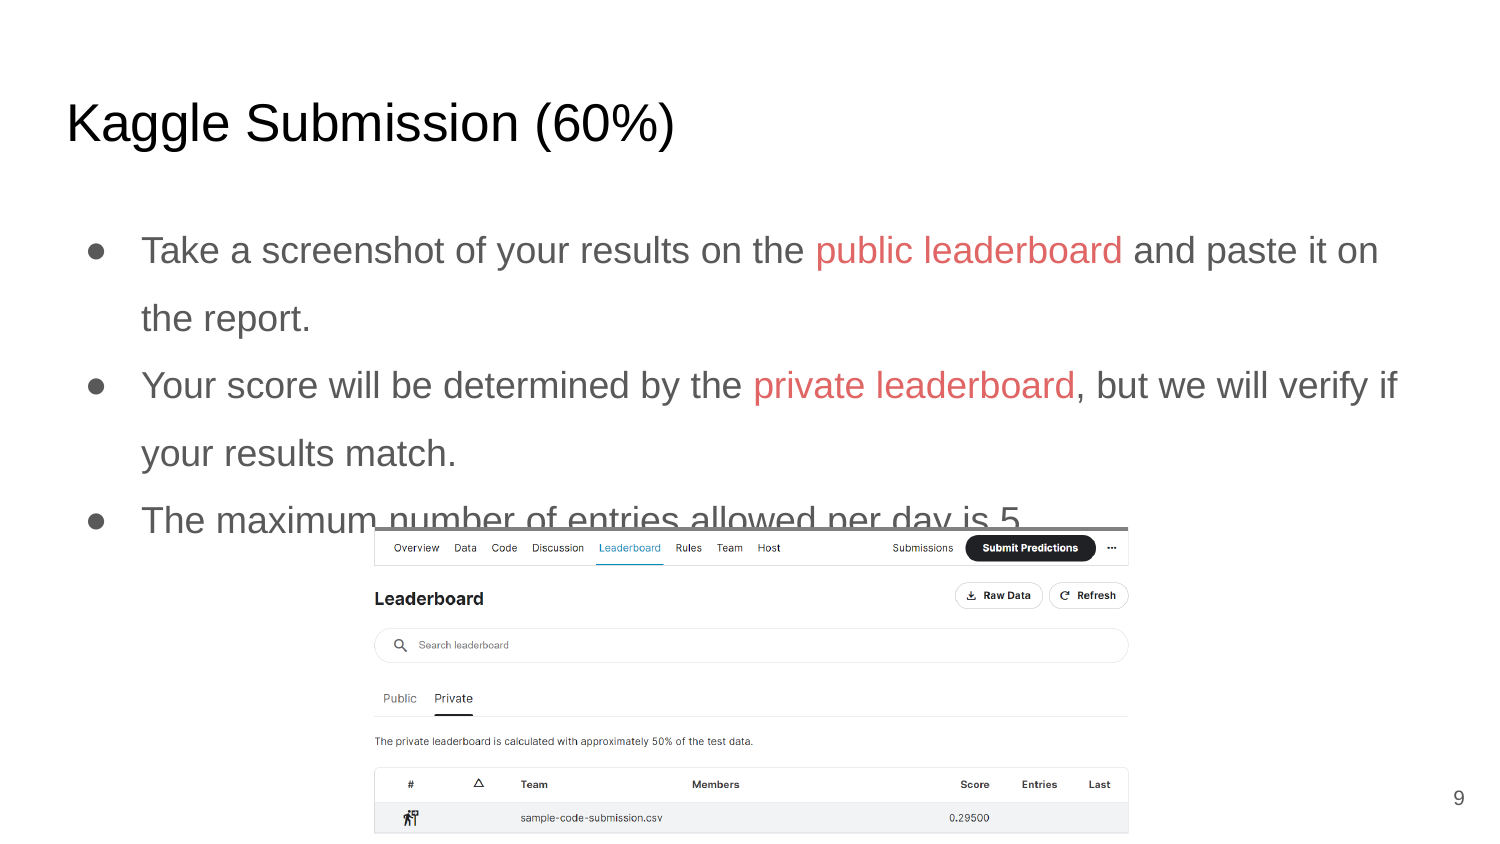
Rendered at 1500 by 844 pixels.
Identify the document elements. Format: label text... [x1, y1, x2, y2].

list Take a screenshot of your results on the public leaderboard and paste it on the report. Your score will be determined by the private leaderboard, but we will verify if your results match. The maximum number of entries allowed per day is 5. [51, 189, 1449, 750]
picture [365, 527, 1135, 844]
slide_number ‹#› [1389, 764, 1480, 830]
title Kaggle Submission (60%) [51, 72, 1449, 167]
